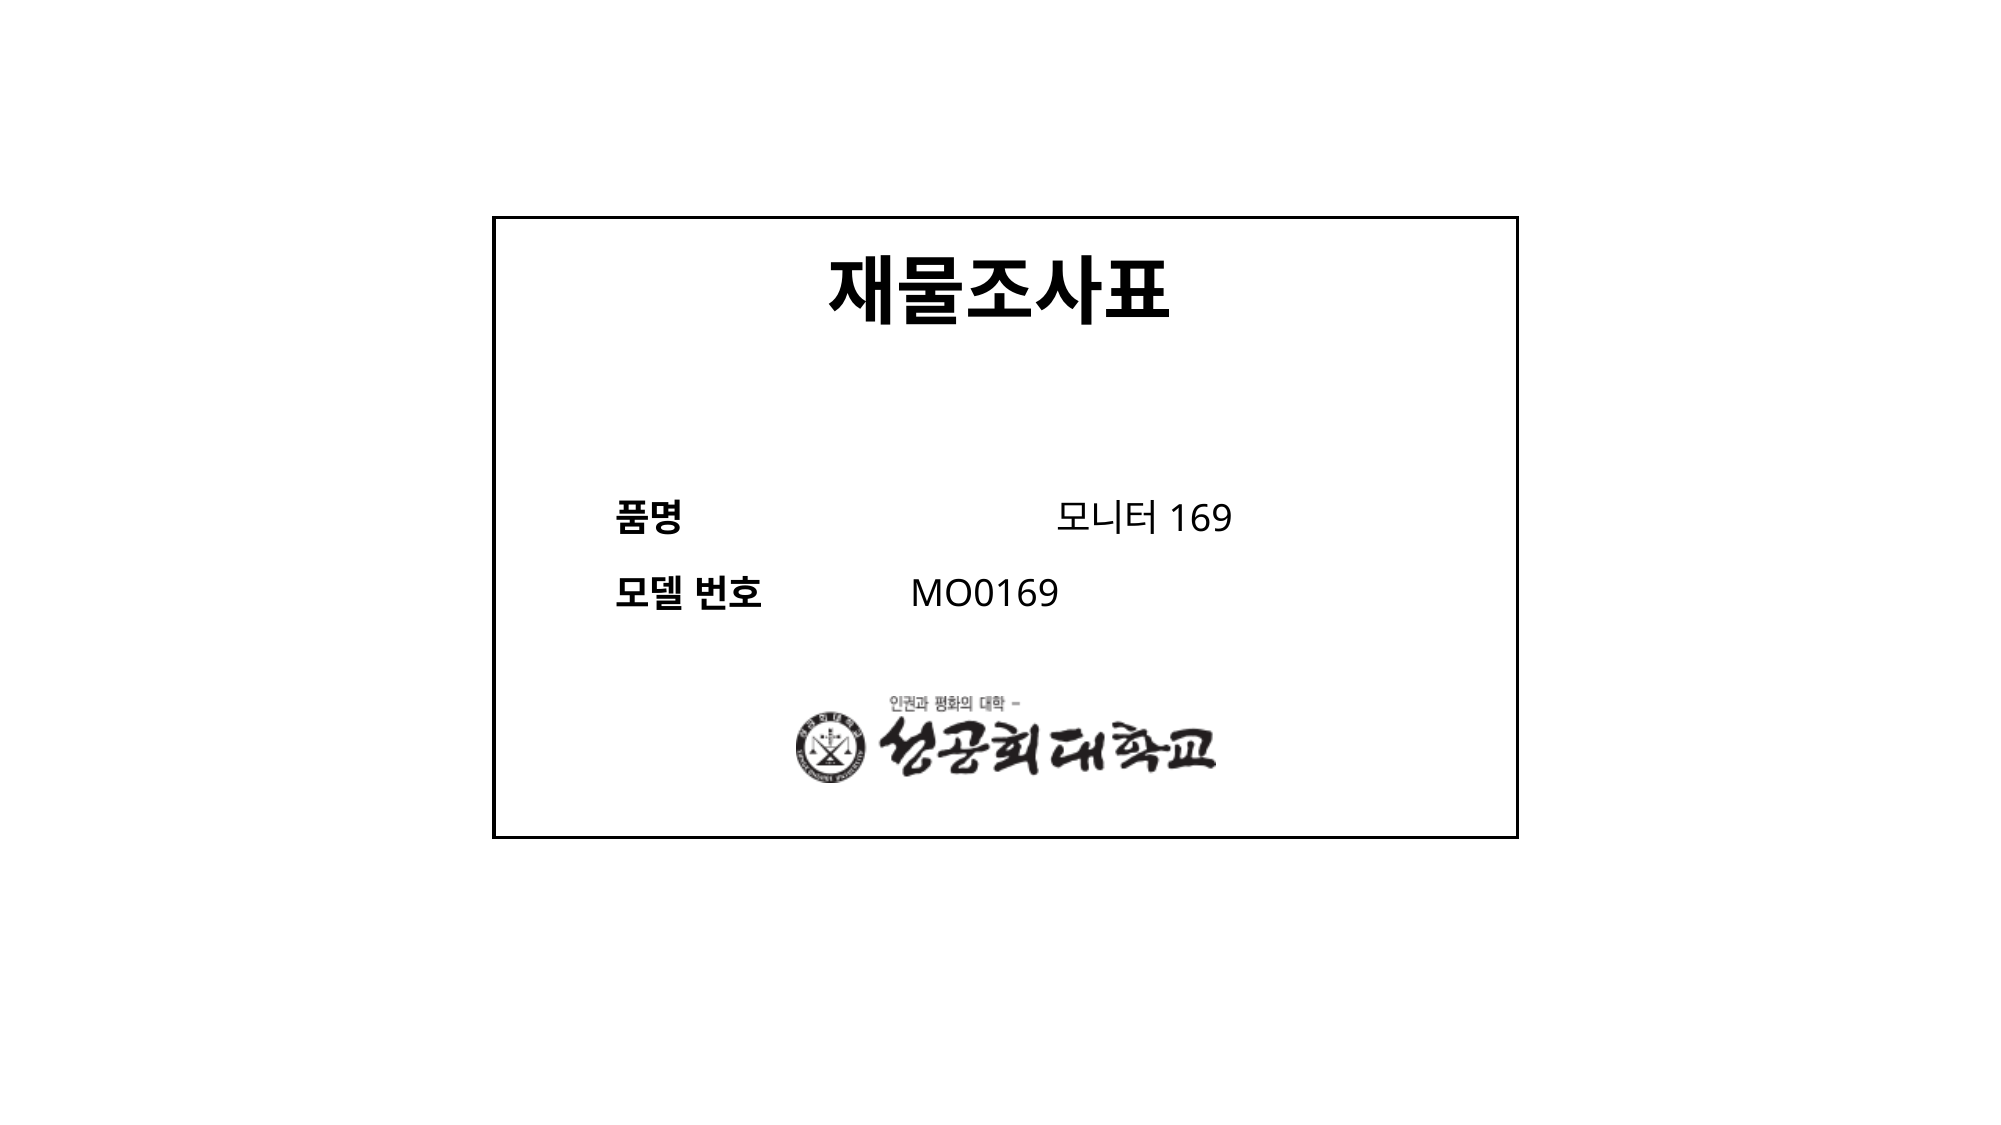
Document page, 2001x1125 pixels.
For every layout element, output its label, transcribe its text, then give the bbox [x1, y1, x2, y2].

text_box 모델 번호 [600, 562, 820, 623]
text_box [492, 216, 1519, 839]
picture [796, 696, 1216, 784]
text_box 재물조사표 [812, 235, 1188, 341]
text_box 모니터169 [1041, 486, 1249, 547]
text_box MO0169 [895, 561, 1394, 622]
text_box 품명 [600, 486, 820, 547]
